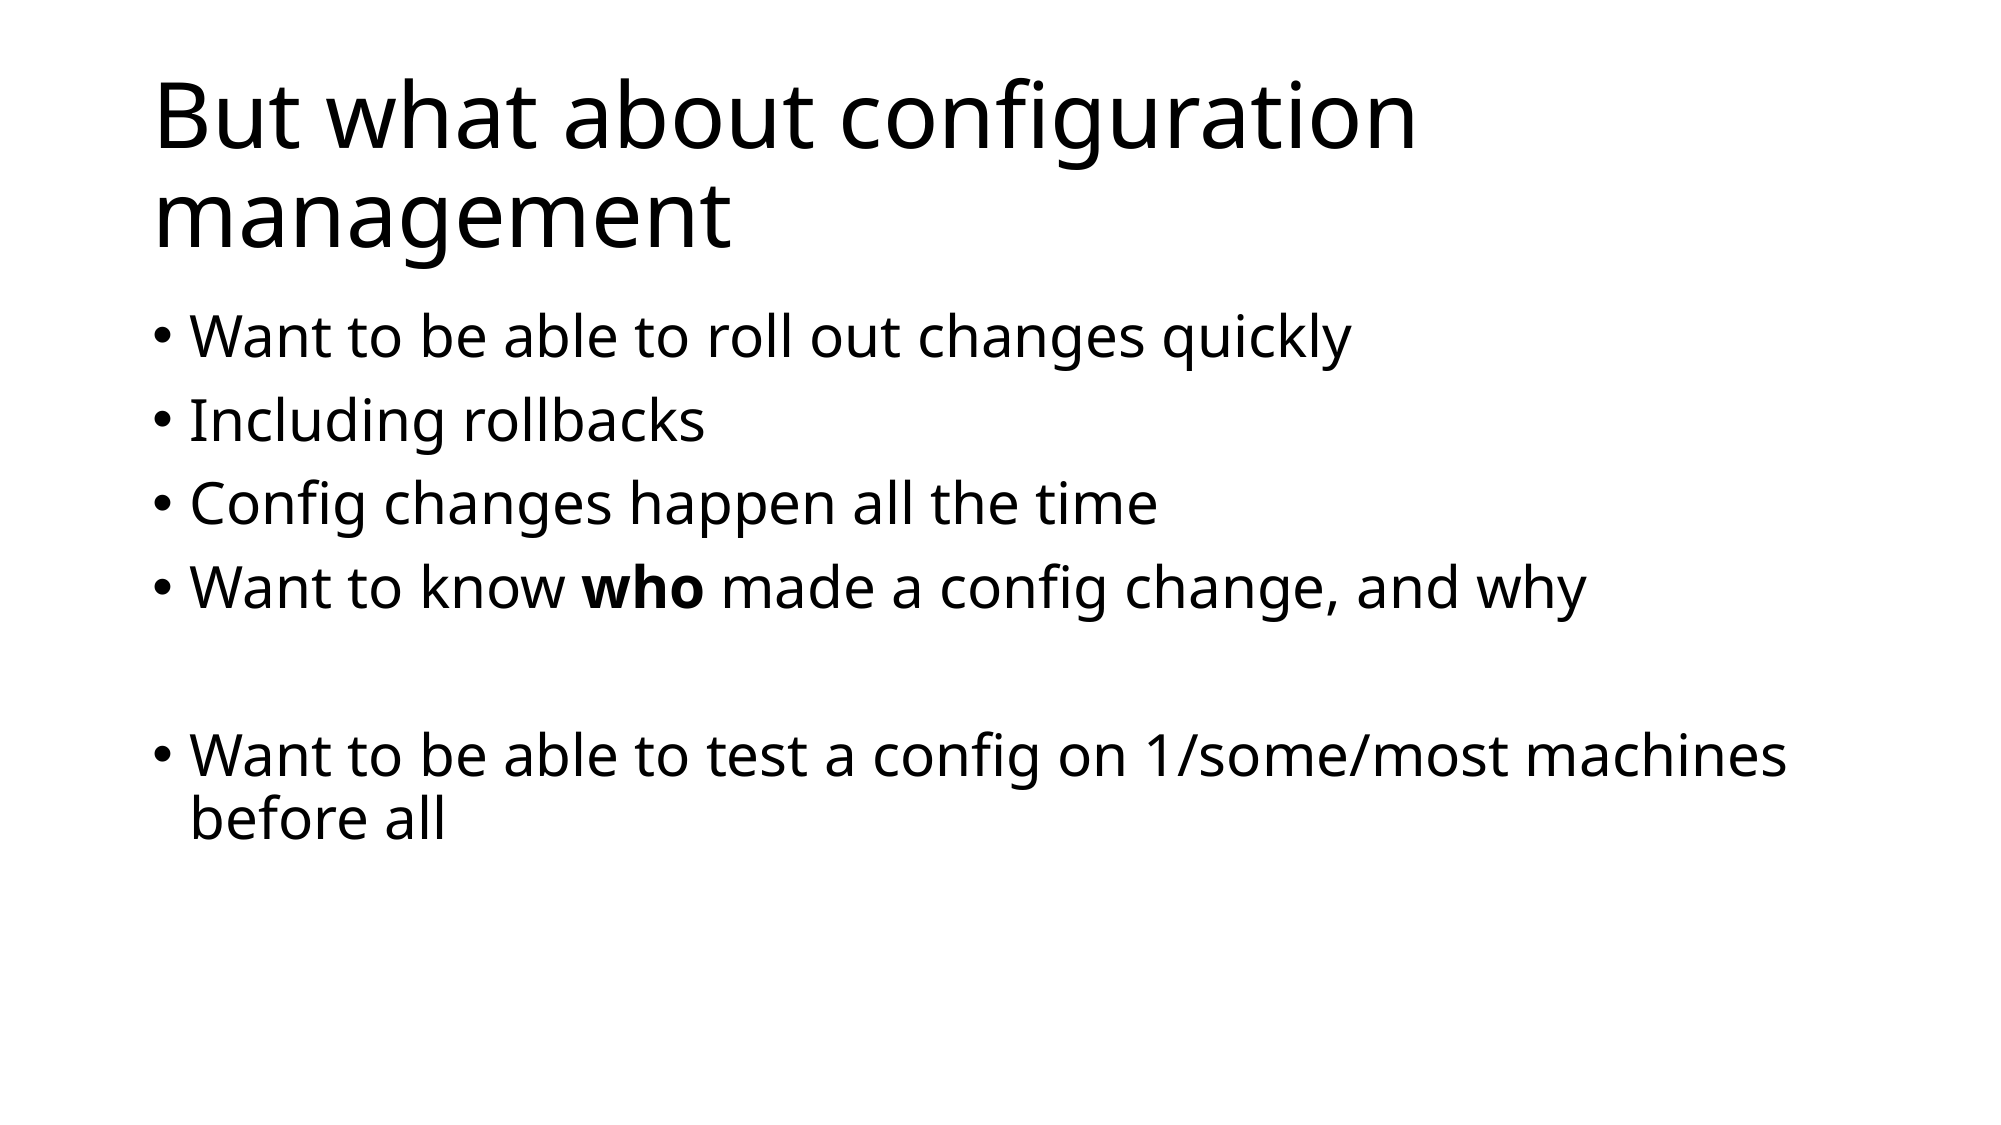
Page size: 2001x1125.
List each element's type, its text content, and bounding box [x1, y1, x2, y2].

title But what about configuration management [137, 59, 1863, 278]
list Want to be able to roll out changes quickly Including rollbacks Config changes happen all the time Want to know who made a config change, and why Want to be able to test a config on 1/some/most machines before all [137, 299, 1863, 1014]
